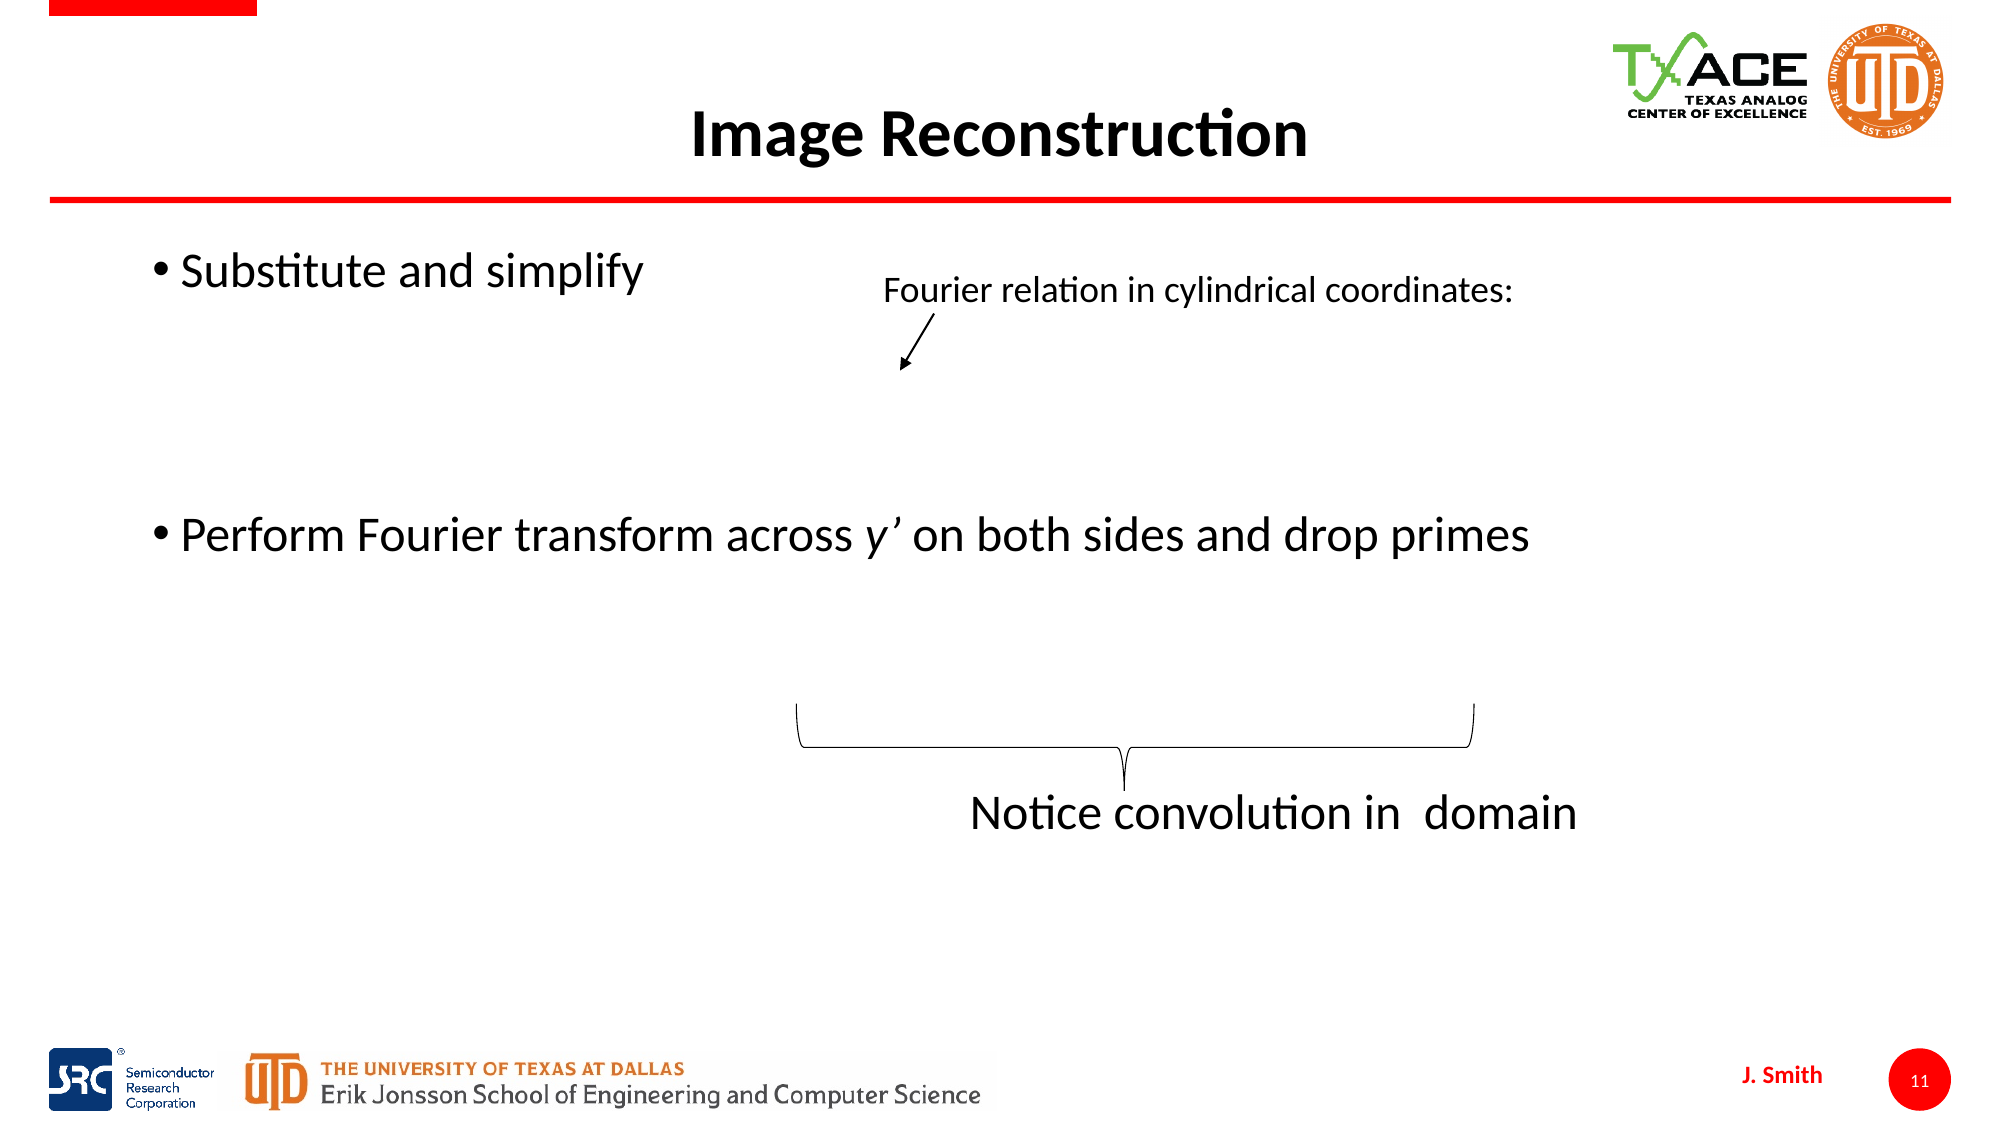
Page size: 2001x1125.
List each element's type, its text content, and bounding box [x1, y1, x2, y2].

picture [217, 1051, 997, 1111]
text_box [899, 313, 935, 371]
title Image Reconstruction [137, 59, 1863, 209]
picture [1819, 15, 1952, 147]
text_box [795, 703, 1475, 791]
picture [1613, 32, 1807, 59]
picture [49, 1048, 214, 1111]
